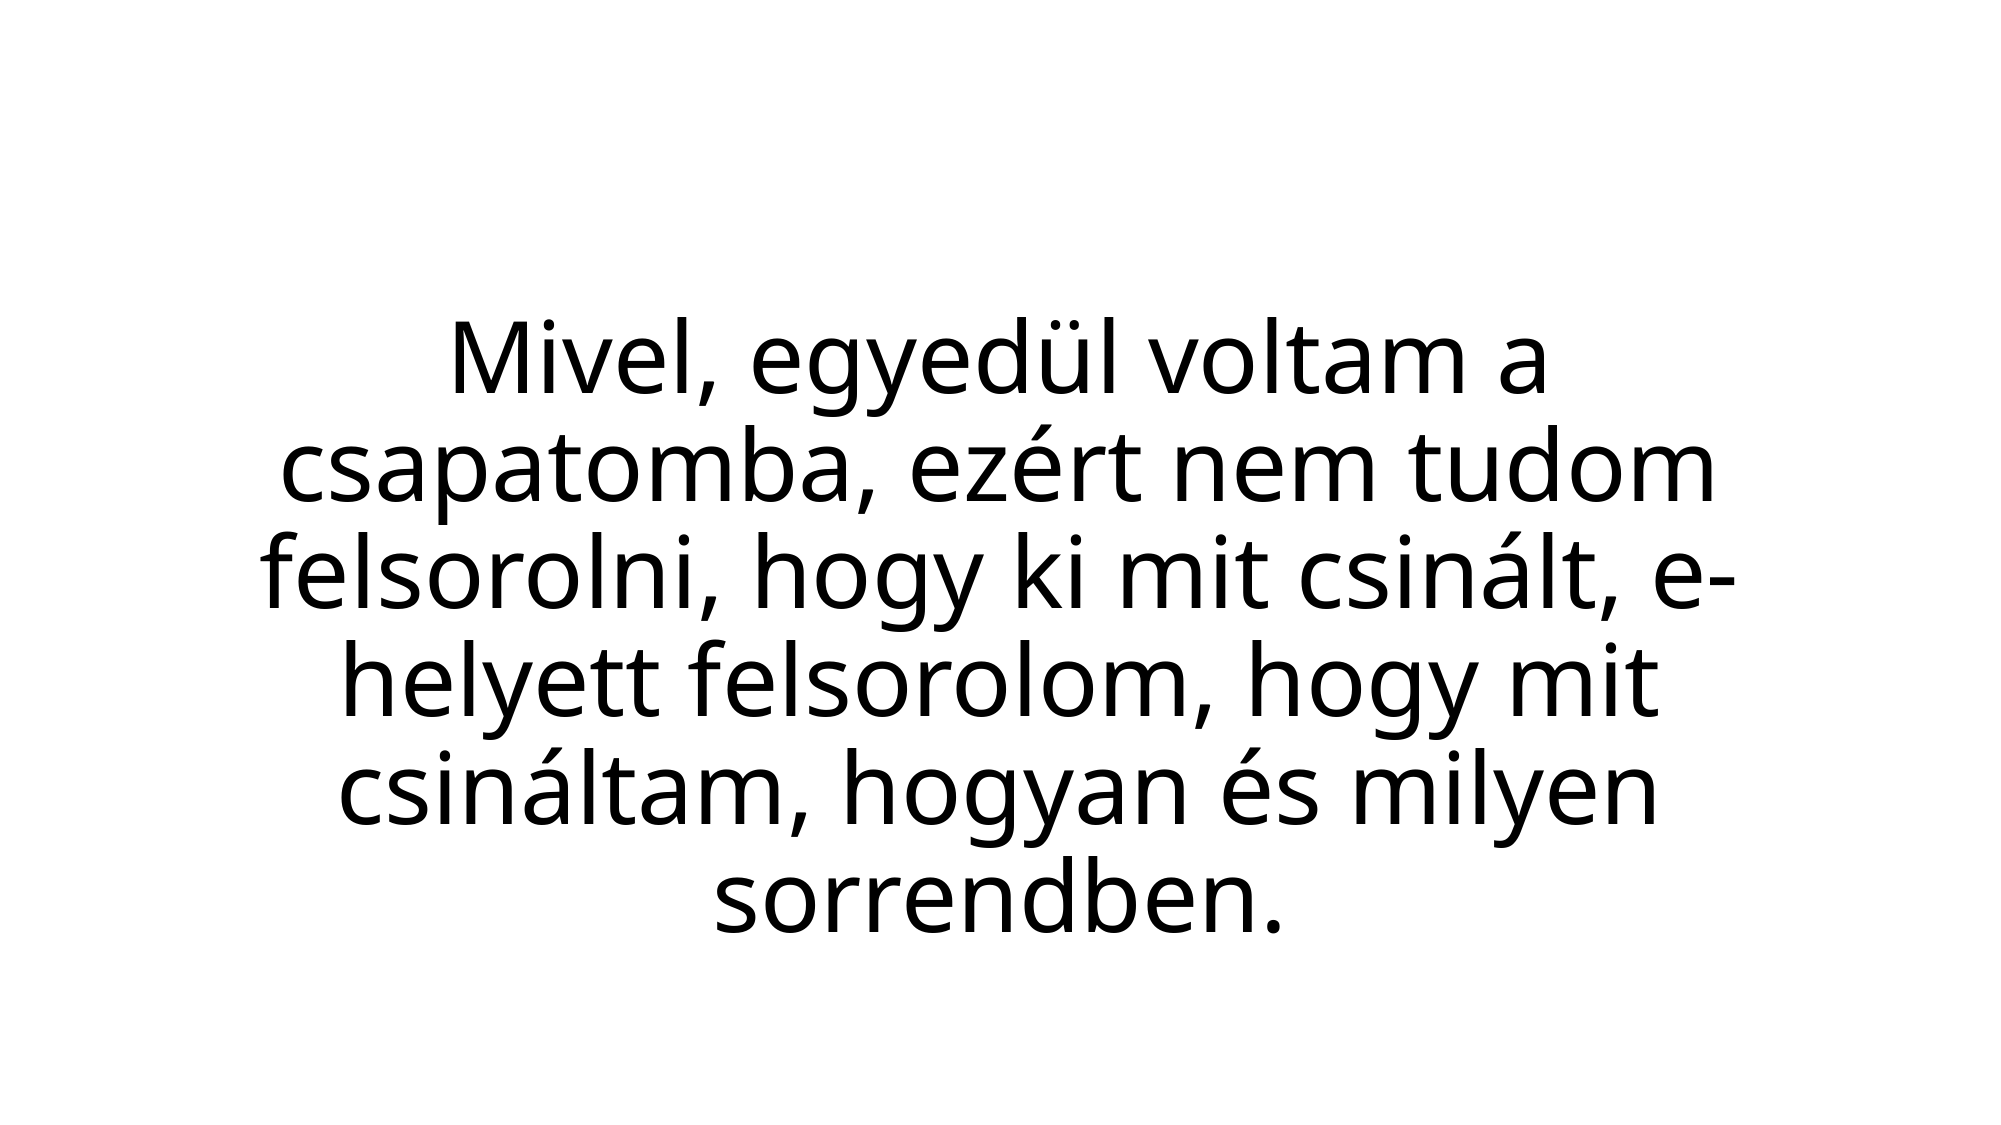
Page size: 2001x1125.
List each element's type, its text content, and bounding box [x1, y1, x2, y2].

list Mivel, egyedül voltam a csapatomba, ezért nem tudom felsorolni, hogy ki mit csinált, e-helyett felsorolom, hogy mit csináltam, hogyan és milyen sorrendben. [137, 299, 1863, 1014]
